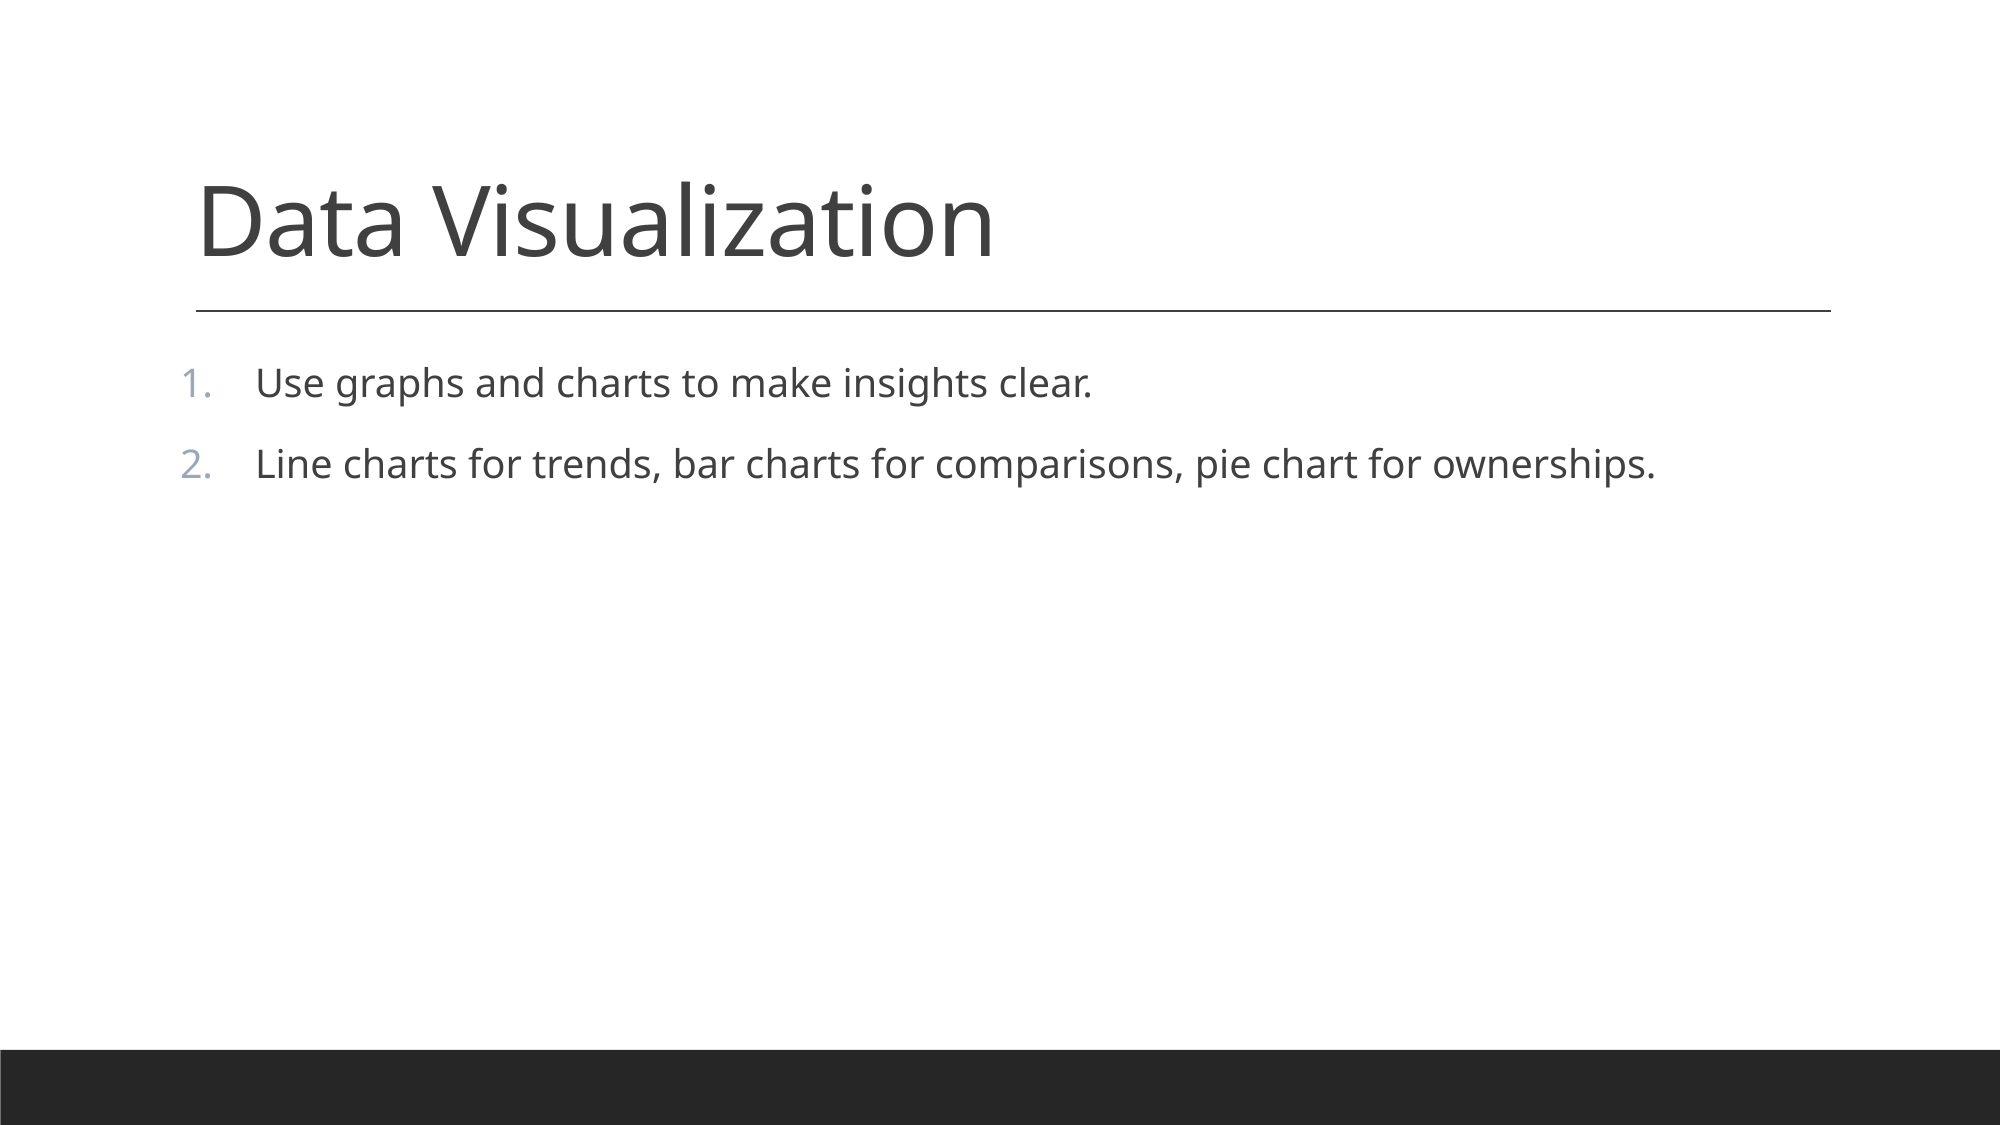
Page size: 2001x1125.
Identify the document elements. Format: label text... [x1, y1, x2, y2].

list Use graphs and charts to make insights clear. Line charts for trends, bar charts for comparisons, pie chart for ownerships. [180, 345, 1830, 963]
title Data Visualization [180, 47, 1830, 285]
